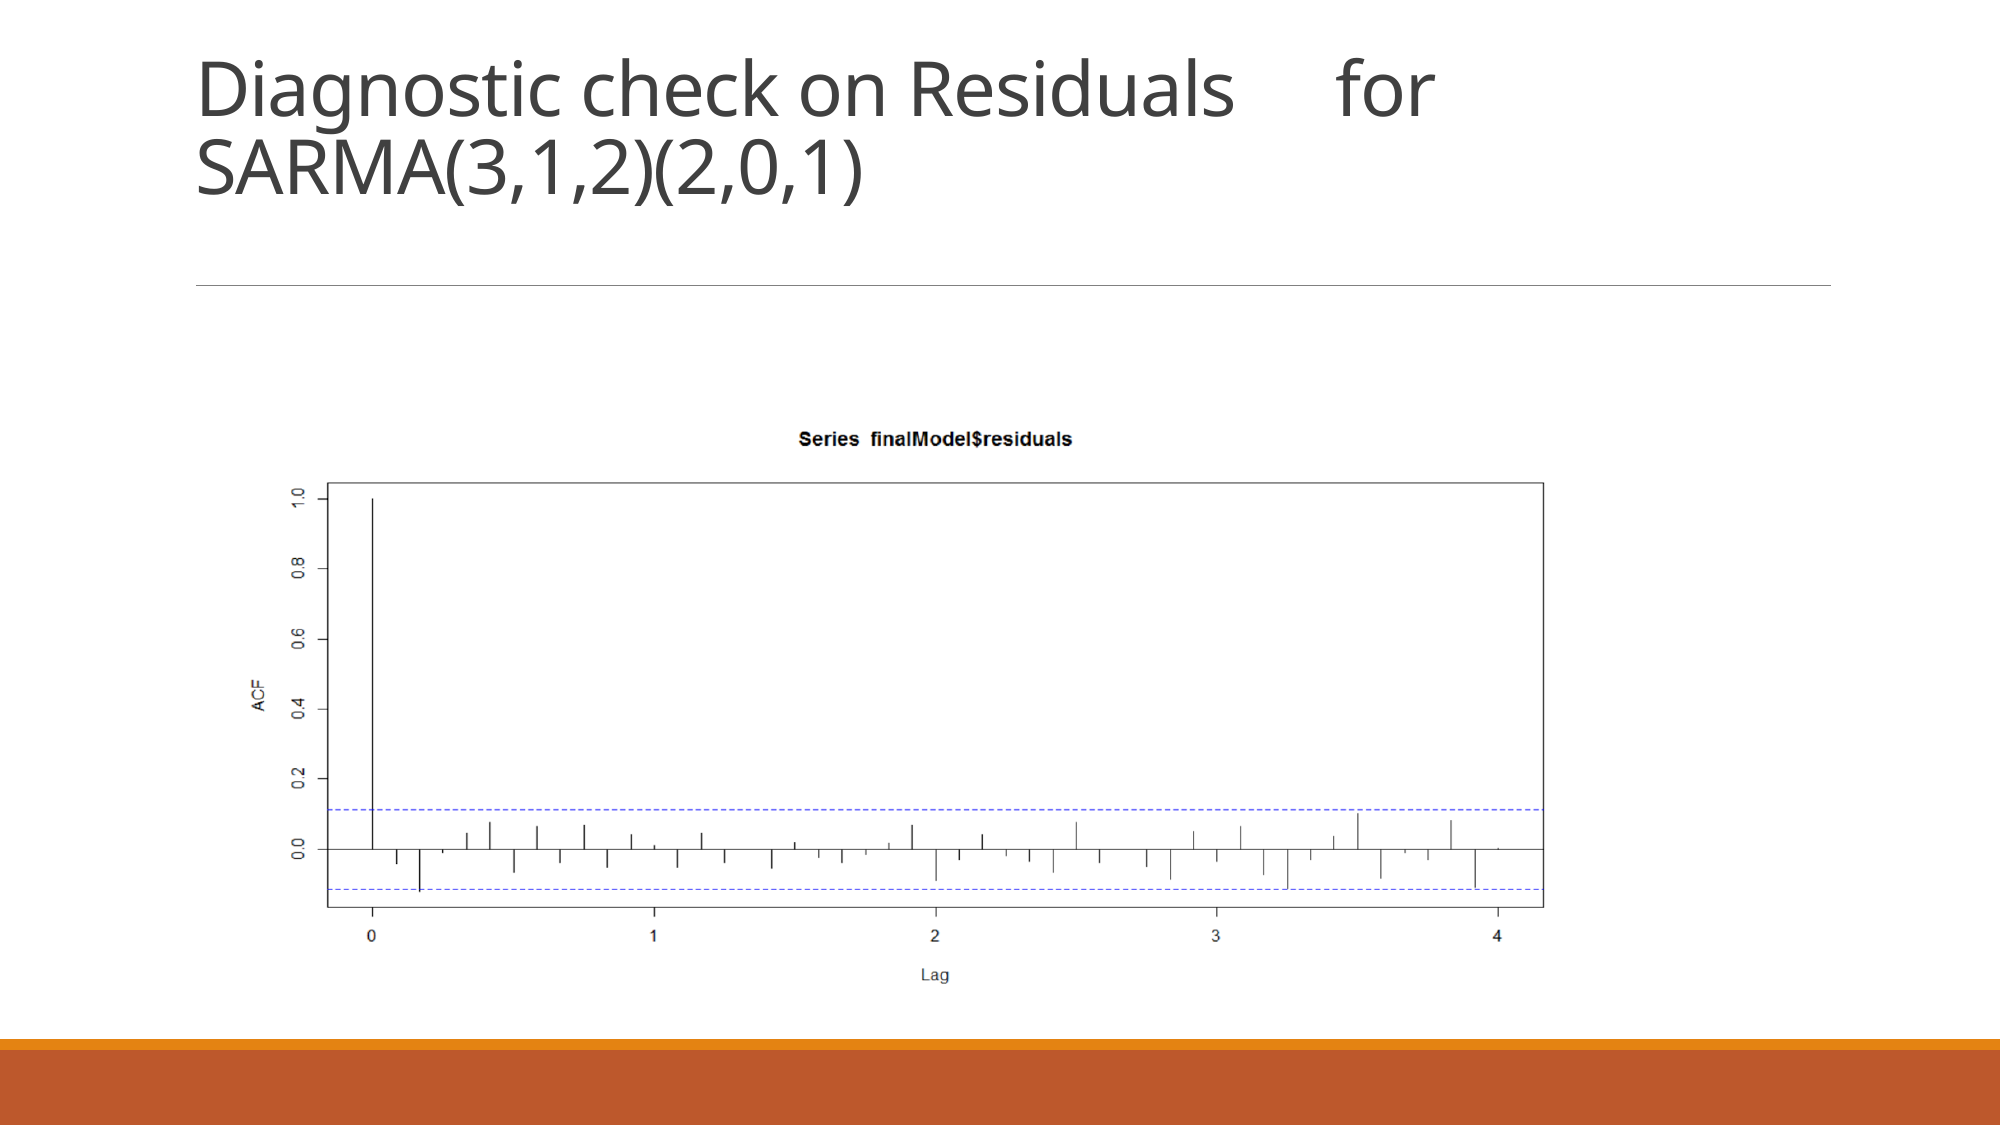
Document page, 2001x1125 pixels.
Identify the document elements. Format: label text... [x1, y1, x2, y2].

picture [244, 410, 1564, 995]
title Diagnostic check on Residuals for SARMA(3,1,2)(2,0,1) [180, 47, 1830, 218]
